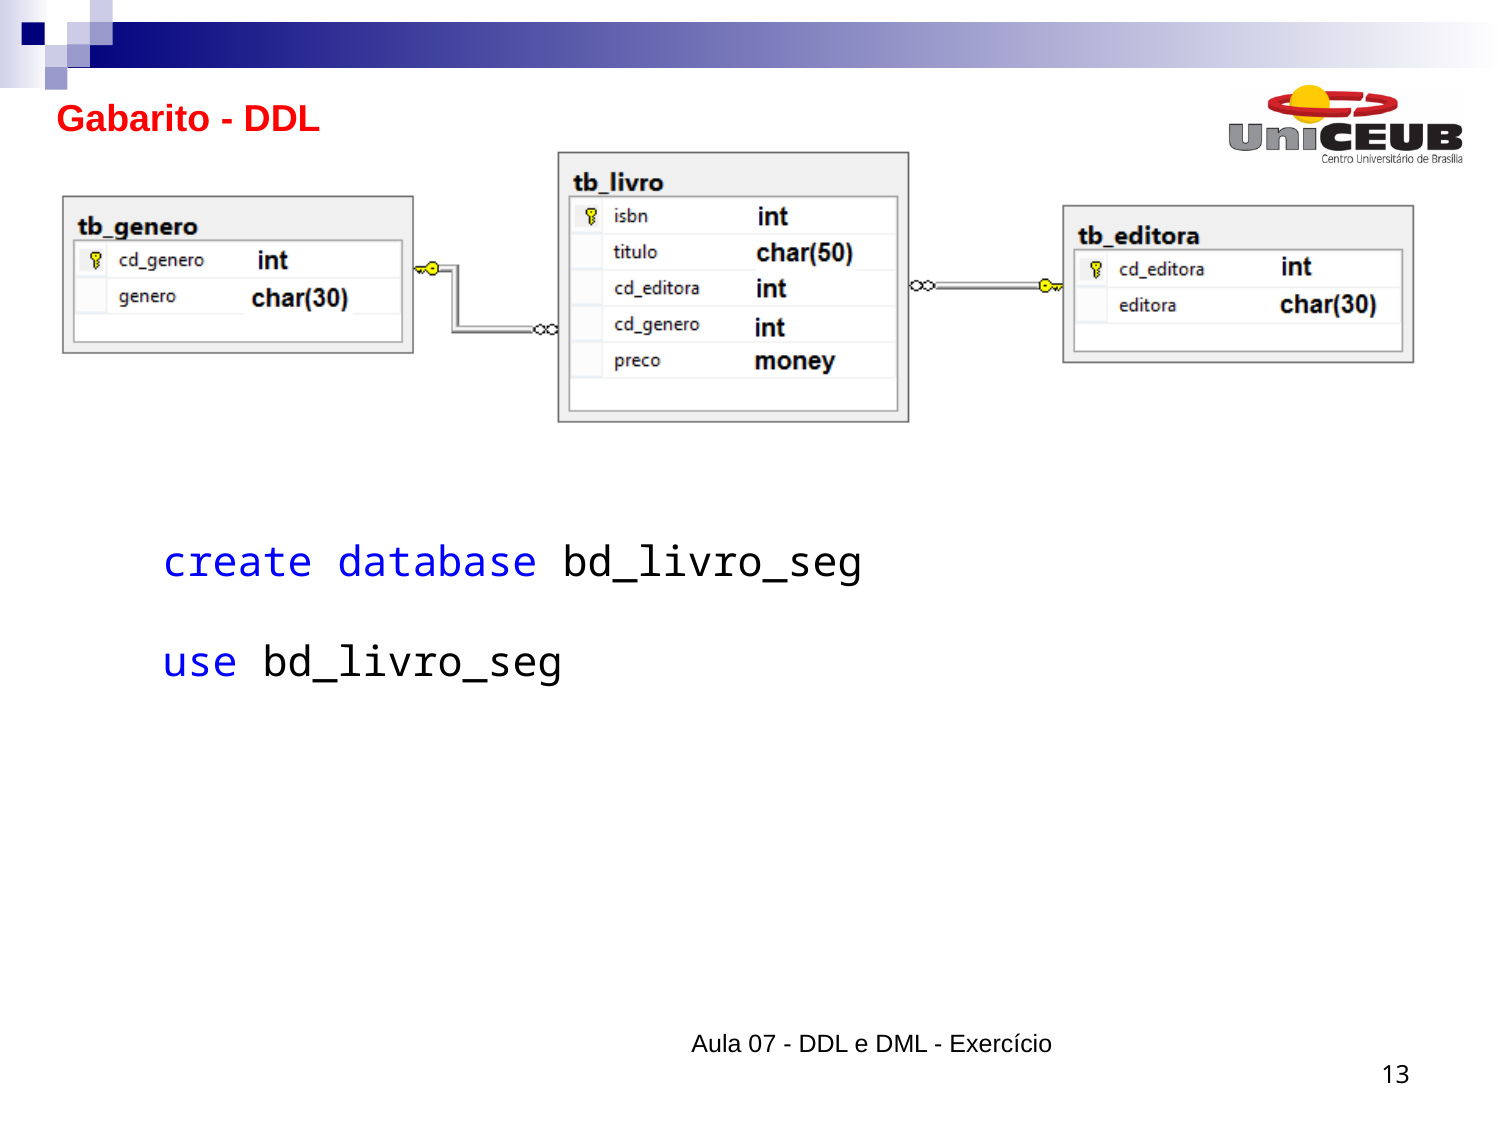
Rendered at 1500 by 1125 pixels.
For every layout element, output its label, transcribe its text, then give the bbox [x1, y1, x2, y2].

text_box ‹#› [1074, 1024, 1425, 1100]
text_box create database bd_livro_seg use bd_livro_seg [147, 527, 898, 694]
footer Aula 07 - DDL e DML - Exercício [634, 990, 1110, 1066]
picture [38, 83, 1464, 448]
title Gabarito - DDL [41, 68, 1140, 114]
